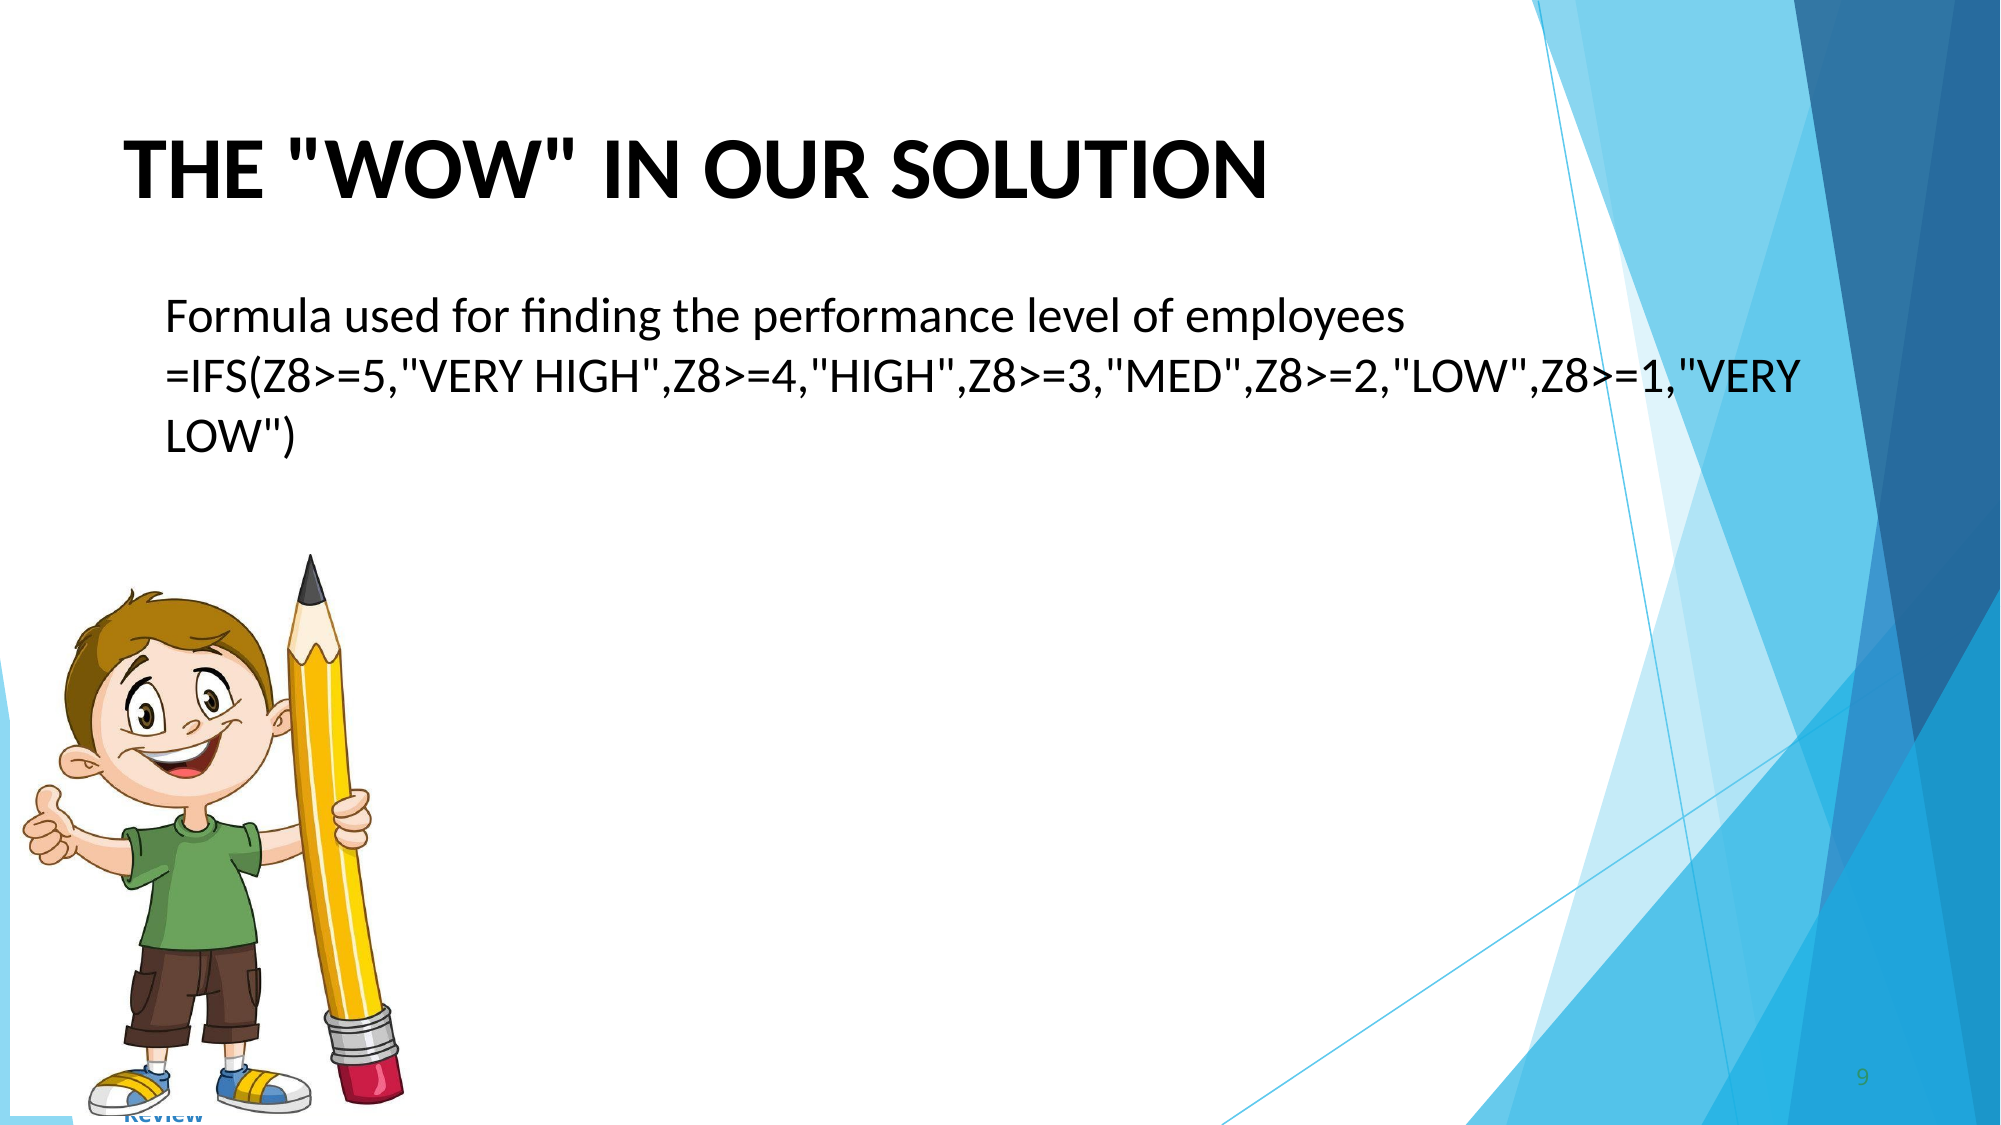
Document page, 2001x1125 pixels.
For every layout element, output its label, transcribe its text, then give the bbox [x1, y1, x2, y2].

text_box Formula used for finding the performance level of employees =IFS(Z8>=5,"VERY HIGH",Z8>=4,"HIGH",Z8>=3,"MED",Z8>=2,"LOW",Z8>=1,"VERY LOW") [150, 275, 1913, 540]
text_box ‹#› [1849, 1061, 1888, 1095]
picture [10, 554, 416, 1116]
title THE "WOW" IN OUR SOLUTION [121, 107, 1513, 298]
